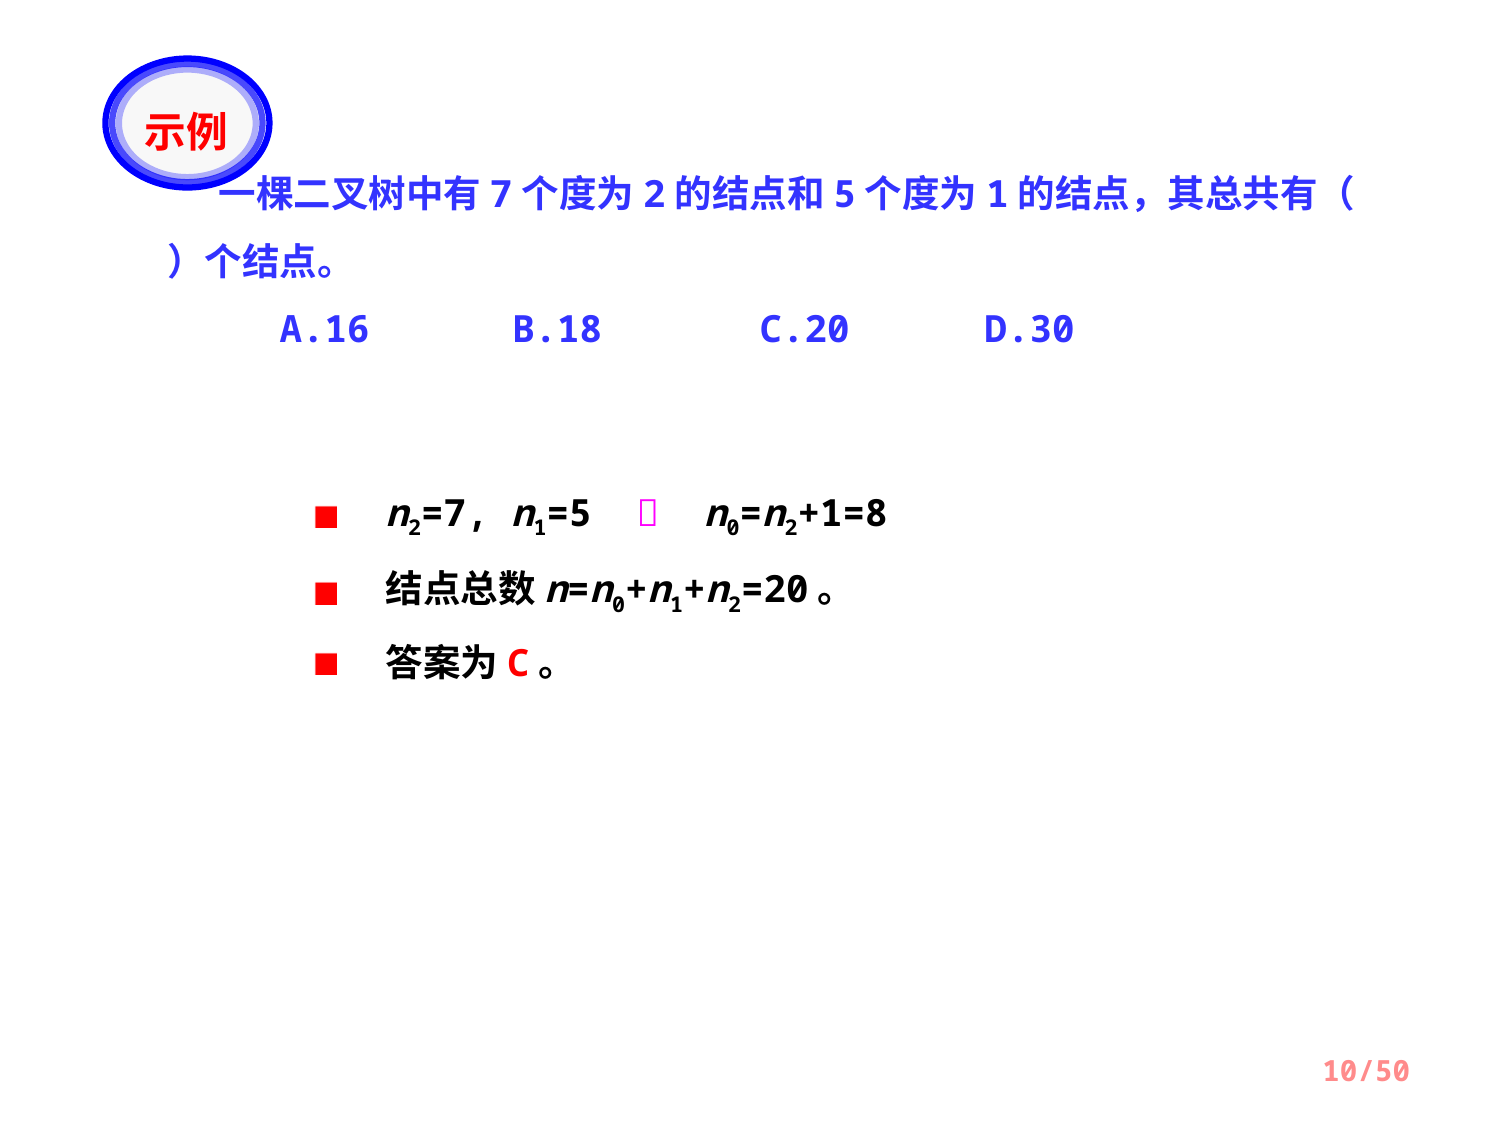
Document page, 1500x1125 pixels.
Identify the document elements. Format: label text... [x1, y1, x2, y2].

picture [310, 577, 337, 605]
picture [310, 648, 337, 675]
slide_number 10/50 [1074, 1042, 1425, 1103]
text_box 一棵二叉树中有7个度为2的结点和5个度为1的结点，其总共有（ ）个结点。 A.16 B.18 C.20 D.30 [152, 140, 1395, 358]
text_box n2=7, n1=5  n0=n2+1=8 结点总数n=n0+n1+n2=20。 答案为C。 [279, 443, 1127, 704]
picture [310, 501, 337, 528]
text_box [105, 58, 270, 188]
